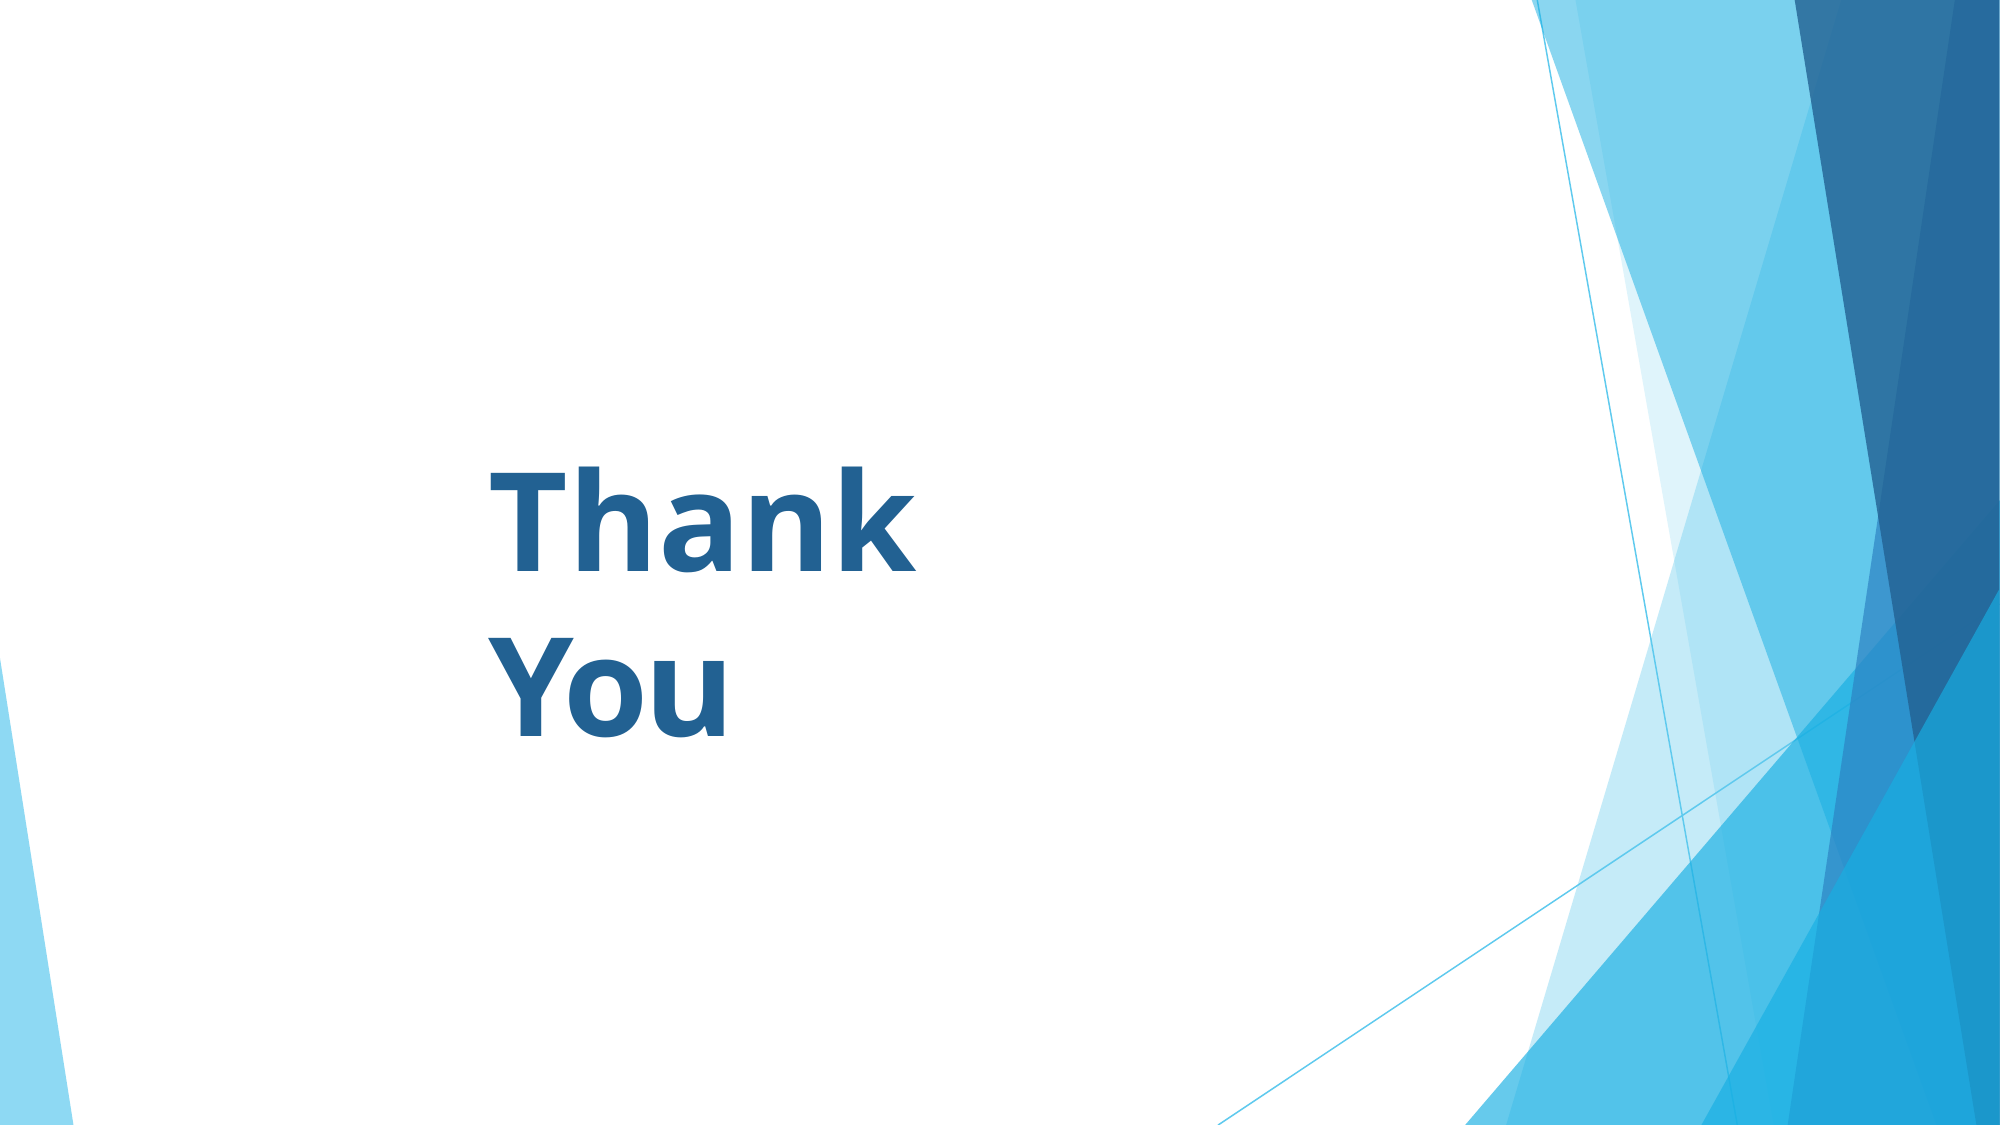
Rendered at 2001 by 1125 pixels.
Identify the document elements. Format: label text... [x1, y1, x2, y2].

title Thank You [486, 432, 1157, 765]
